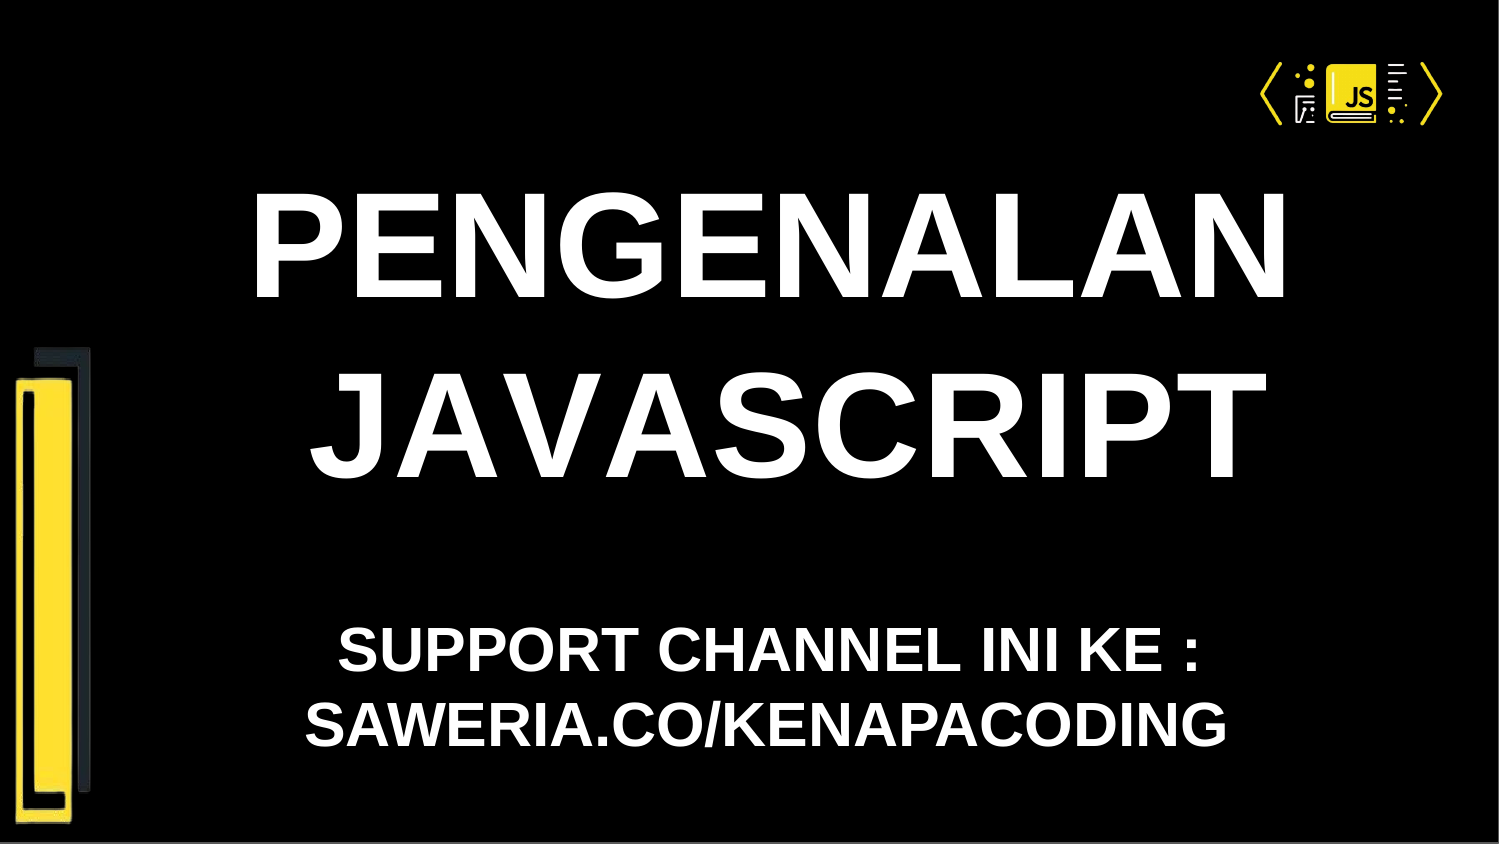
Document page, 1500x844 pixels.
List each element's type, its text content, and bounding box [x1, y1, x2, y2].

subtitle SUPPORT CHANNEL INI KE : SAWERIA.CO/KENAPACODING [302, 606, 1241, 844]
picture [0, 277, 121, 843]
picture [1216, 32, 1486, 155]
title PENGENALAN JAVASCRIPT [104, 110, 1439, 508]
